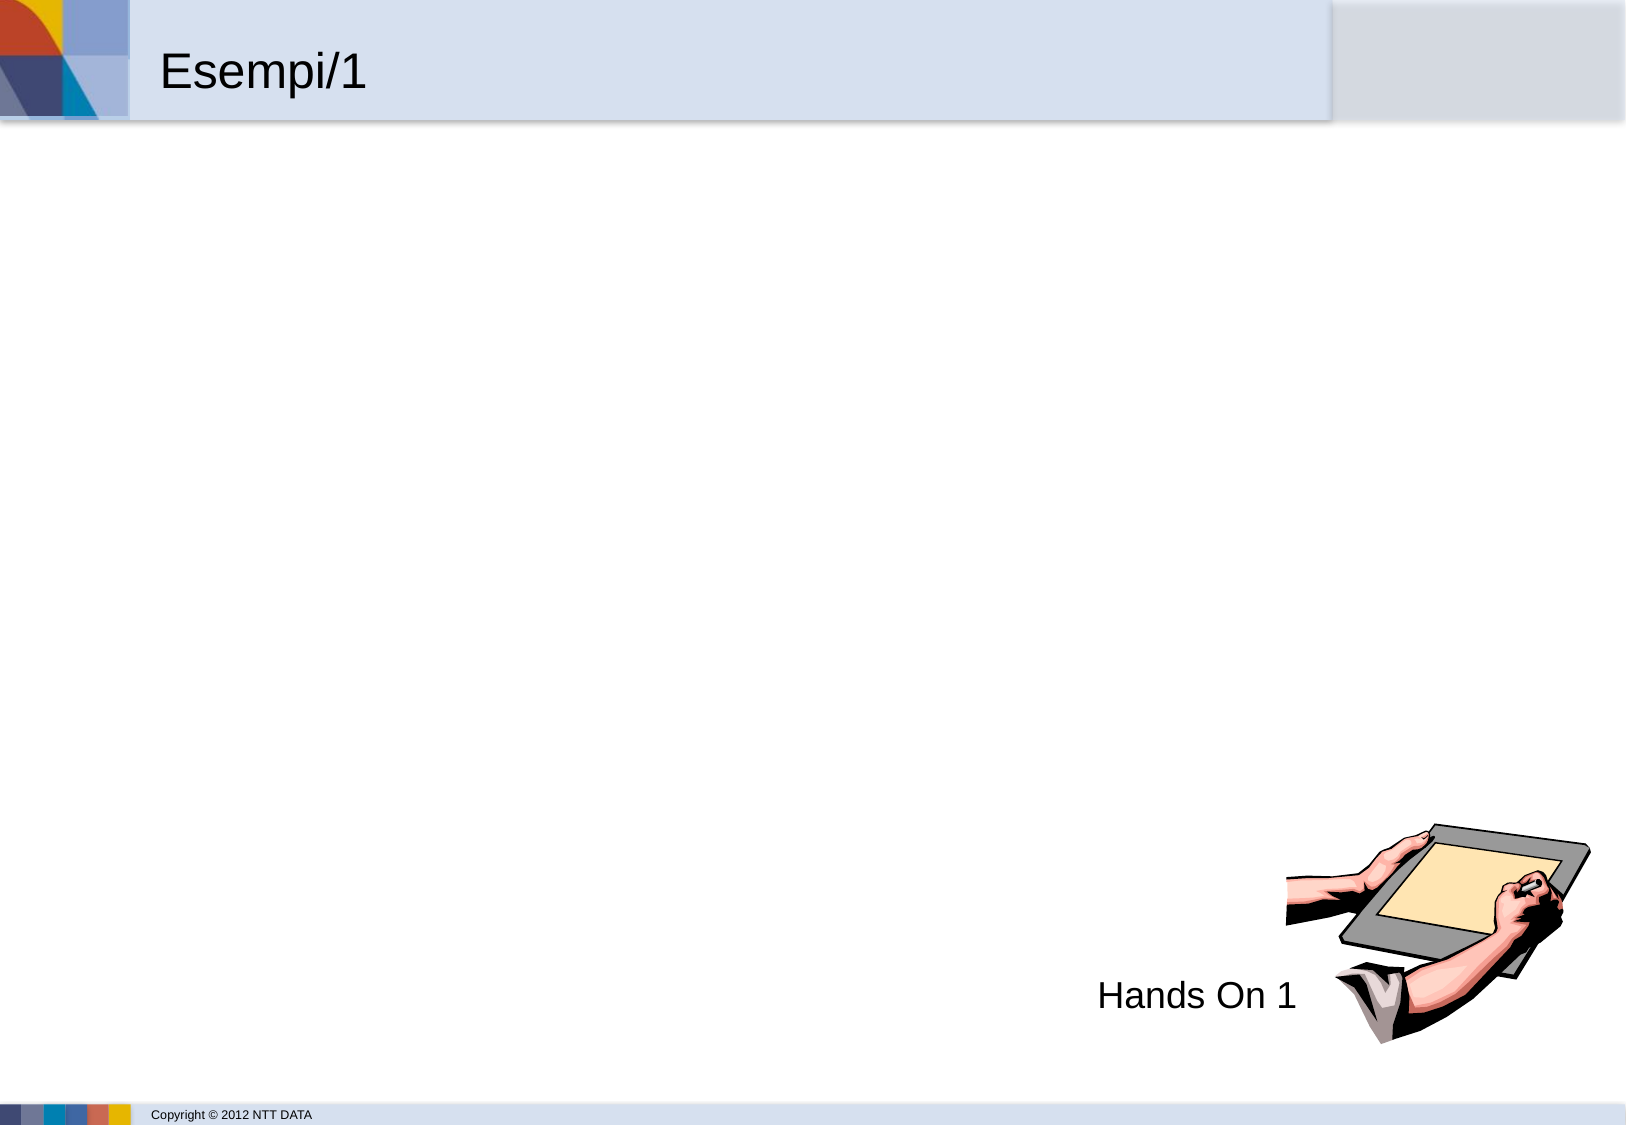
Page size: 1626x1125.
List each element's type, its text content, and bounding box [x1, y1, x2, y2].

text_box Hands On 1 [1082, 964, 1280, 1024]
title Esempi/1 [144, 30, 1581, 91]
picture [1285, 822, 1594, 1047]
picture [0, 0, 130, 120]
